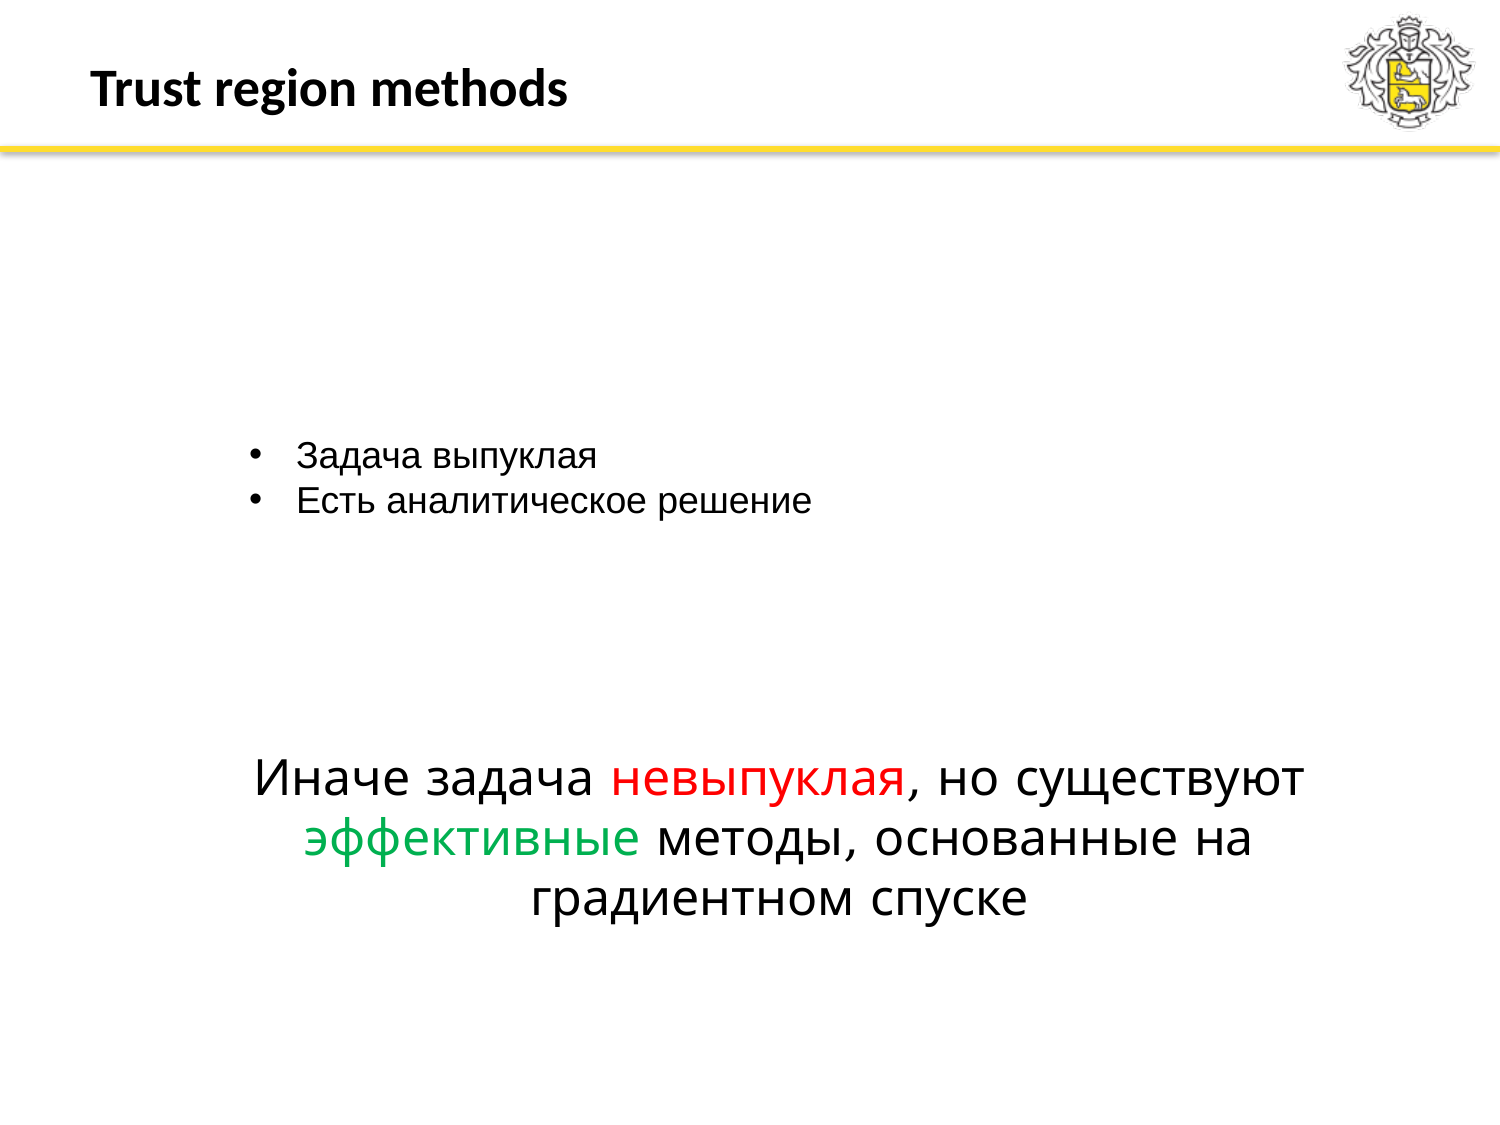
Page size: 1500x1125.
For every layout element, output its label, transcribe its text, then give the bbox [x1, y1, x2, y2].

title Trust region methods [75, 50, 1425, 119]
